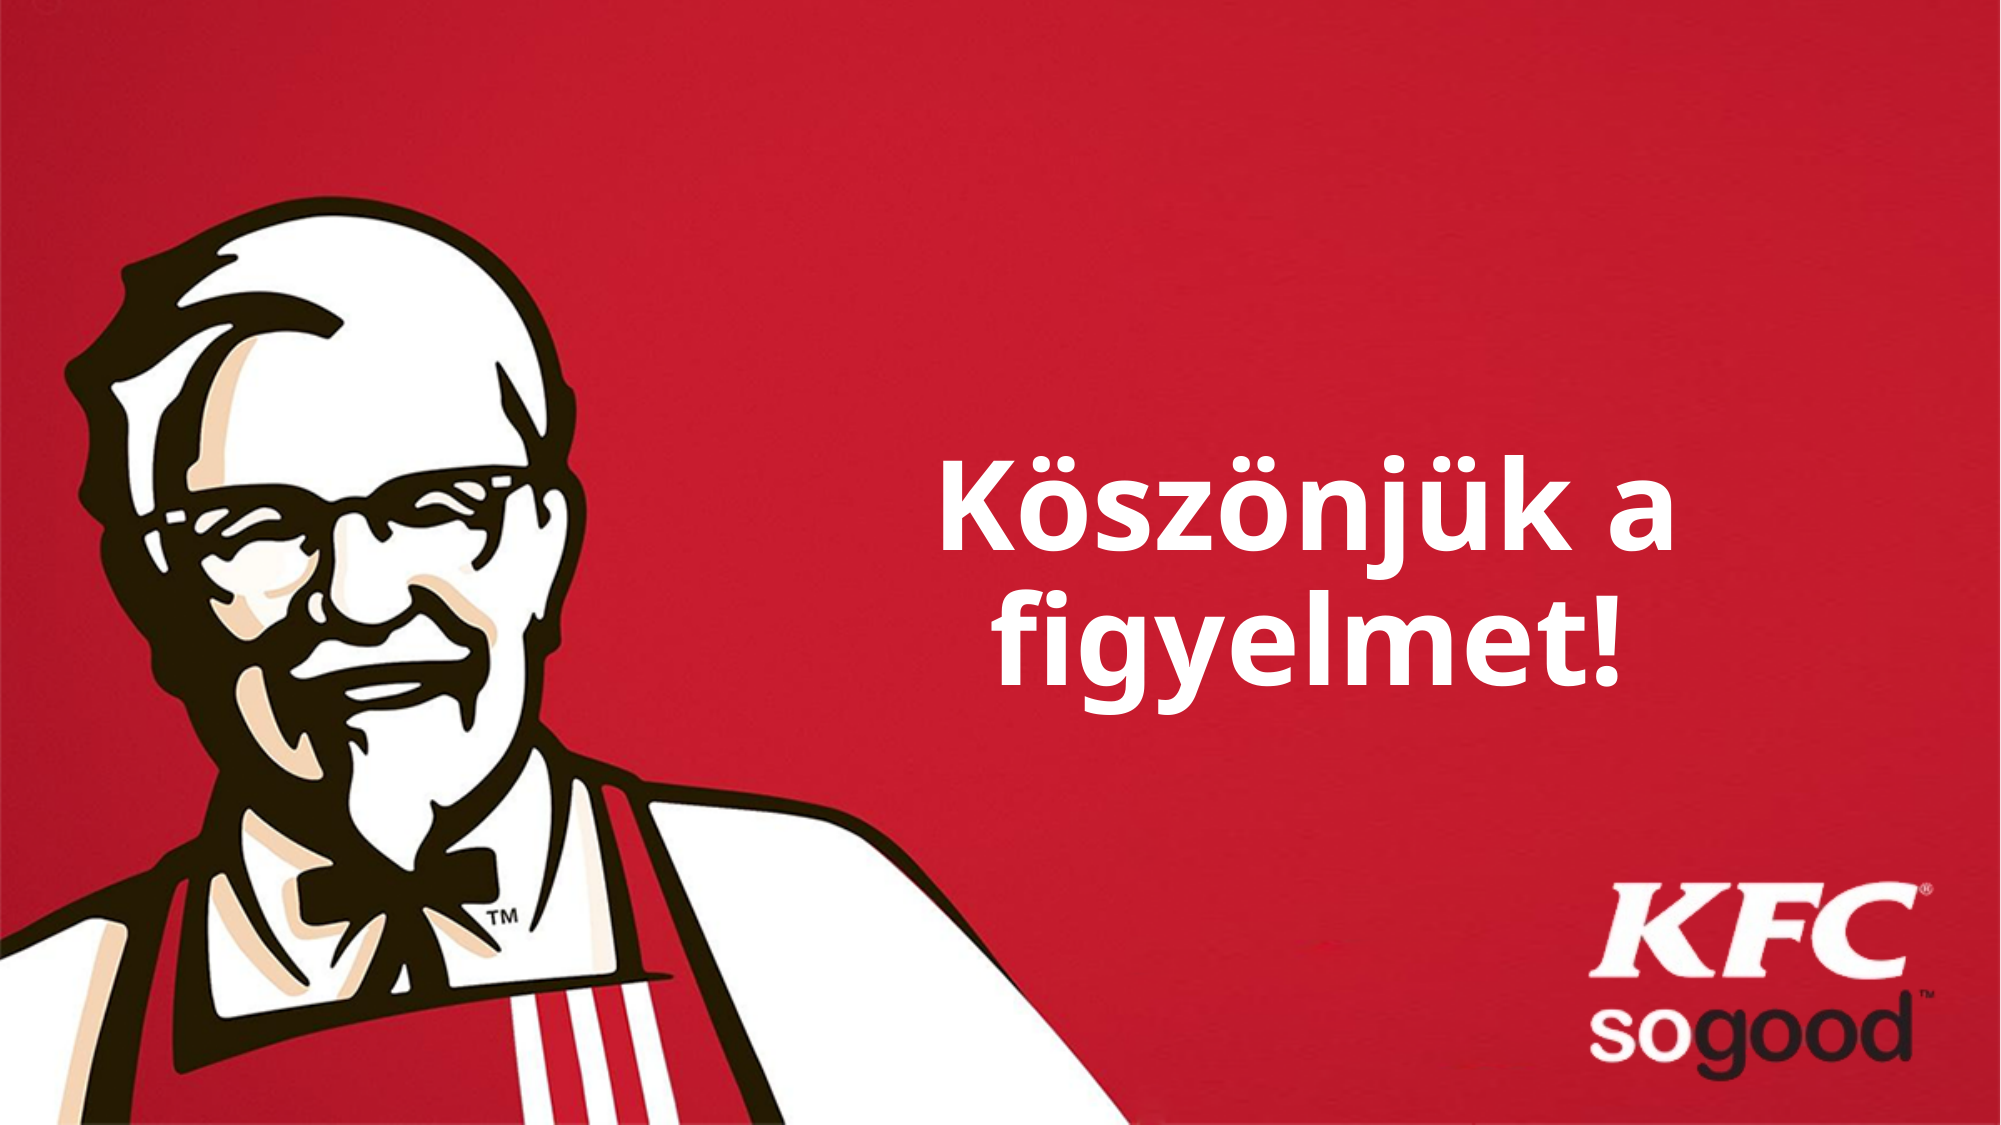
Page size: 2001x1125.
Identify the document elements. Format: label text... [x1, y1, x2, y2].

picture [0, 0, 2001, 1125]
title Köszönjük a figyelmet! [651, 328, 1964, 721]
